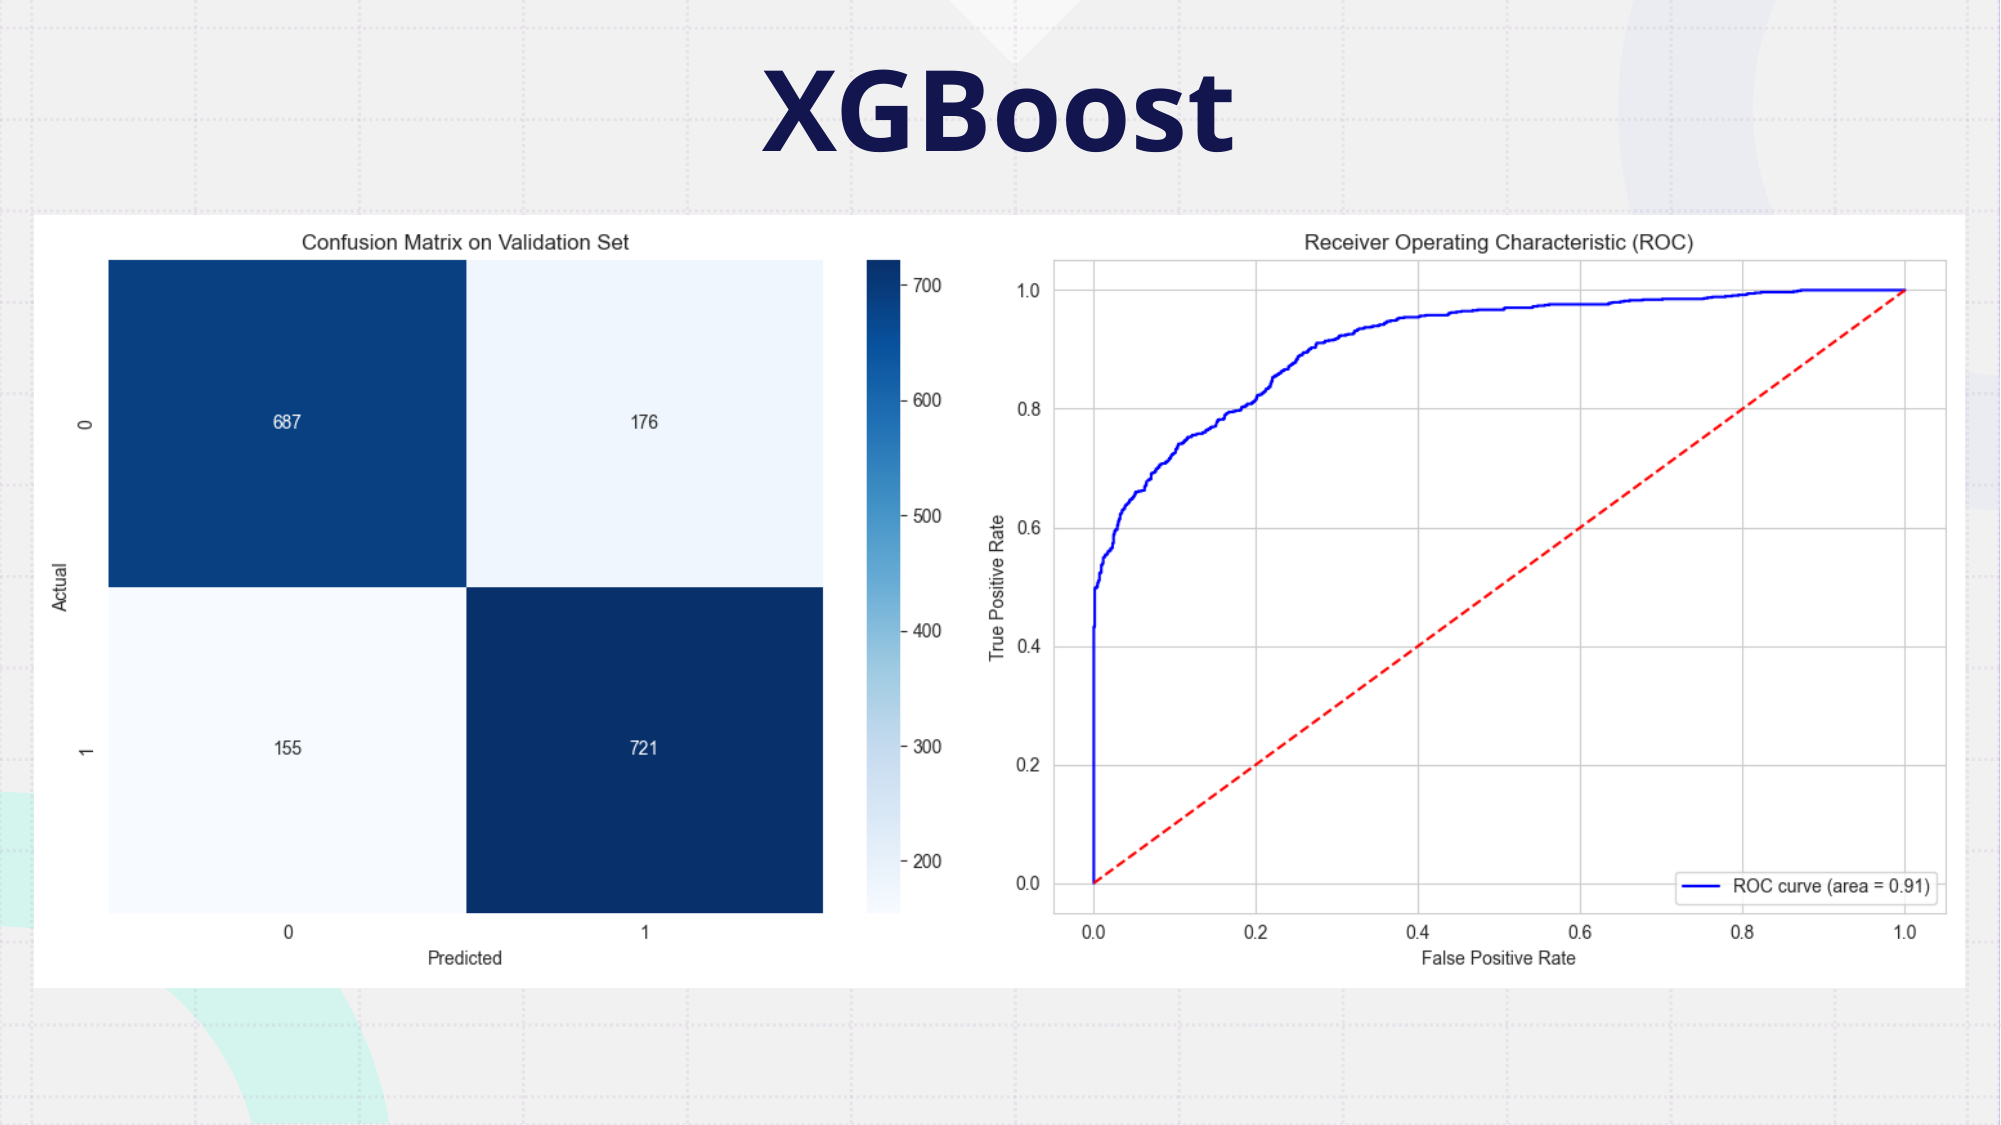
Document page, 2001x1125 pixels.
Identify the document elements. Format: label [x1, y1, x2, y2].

picture [34, 215, 1965, 988]
text_box [0, 0, 2000, 1125]
